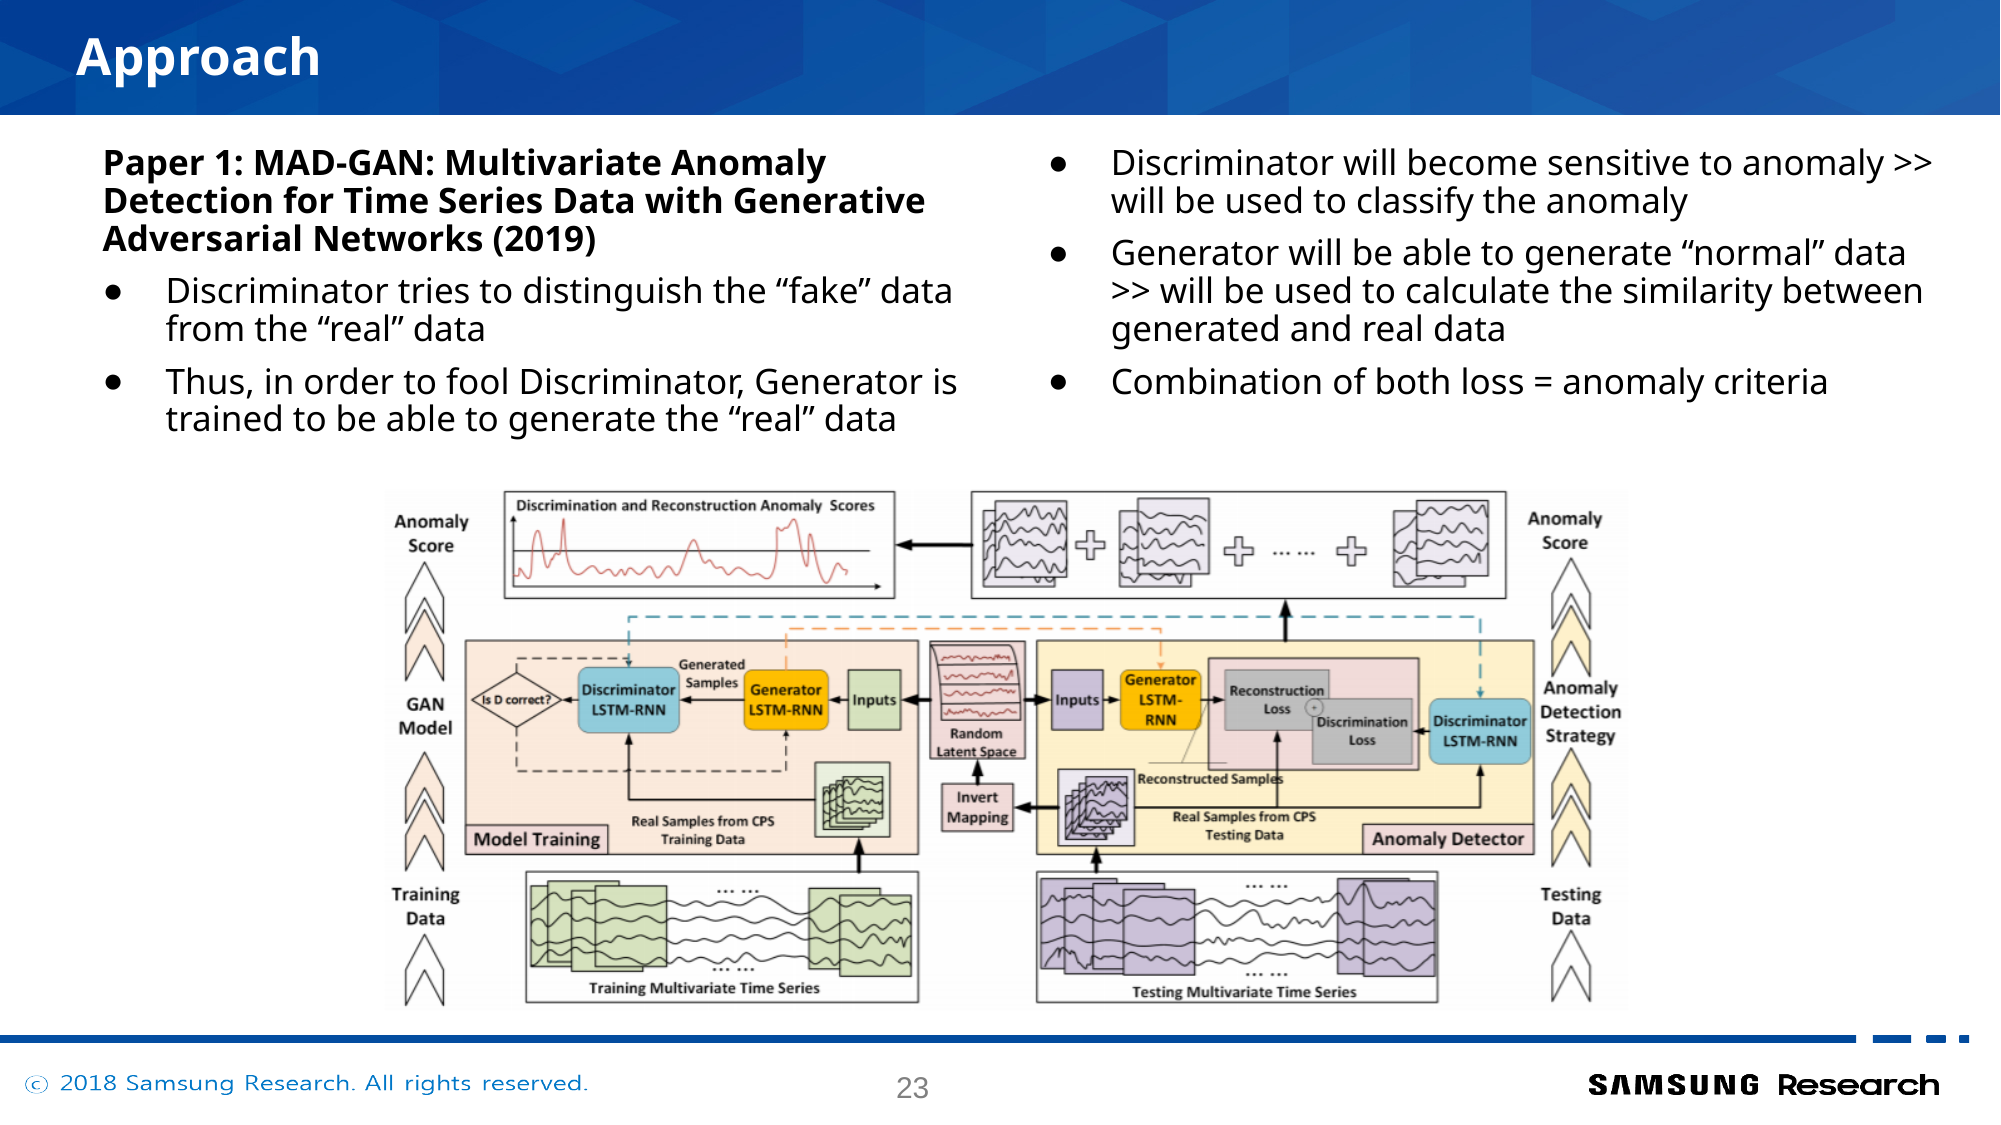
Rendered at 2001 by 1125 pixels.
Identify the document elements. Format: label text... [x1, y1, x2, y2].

title Approach [61, 16, 1745, 103]
text_box Discriminator will become sensitive to anomaly >> will be used to classify the anomaly Generator will be able to generate “normal” data >> will be used to calculate the similarity between generated and real data Combination of both loss = anomaly criteria [1006, 130, 1952, 481]
picture [1589, 1074, 1939, 1095]
picture [384, 480, 1629, 1016]
list Paper 1: MAD-GAN: Multivariate Anomaly Detection for Time Series Data with Generative Adversarial Networks (2019) Discriminator tries to distinguish the “fake” data from the “real” data Thus, in order to fool Discriminator, Generator is trained to be able to generate the “real” data [61, 130, 1006, 481]
picture [23, 1073, 588, 1095]
picture [0, 0, 2000, 115]
